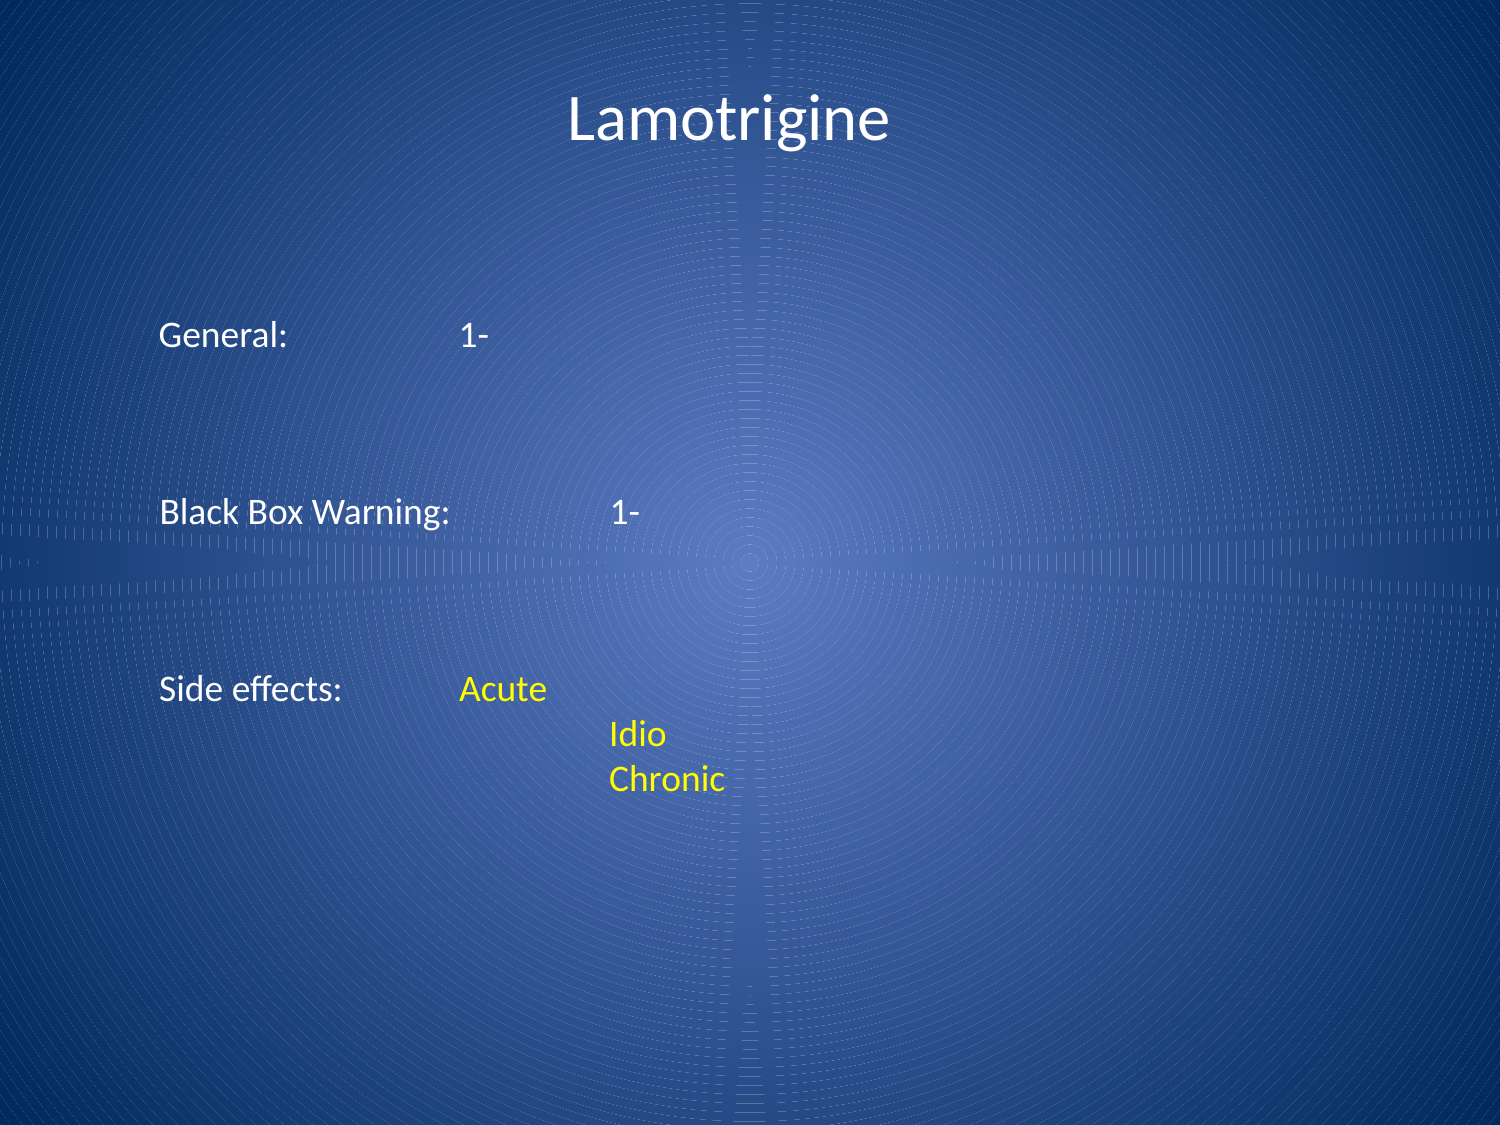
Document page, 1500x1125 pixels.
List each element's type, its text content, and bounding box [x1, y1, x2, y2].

text_box Side effects: Acute Idio Chronic [144, 656, 1293, 807]
text_box Black Box Warning: 1- [144, 479, 1293, 540]
title Lamotrigine [420, 61, 1038, 166]
text_box General: 1- [143, 303, 1292, 363]
